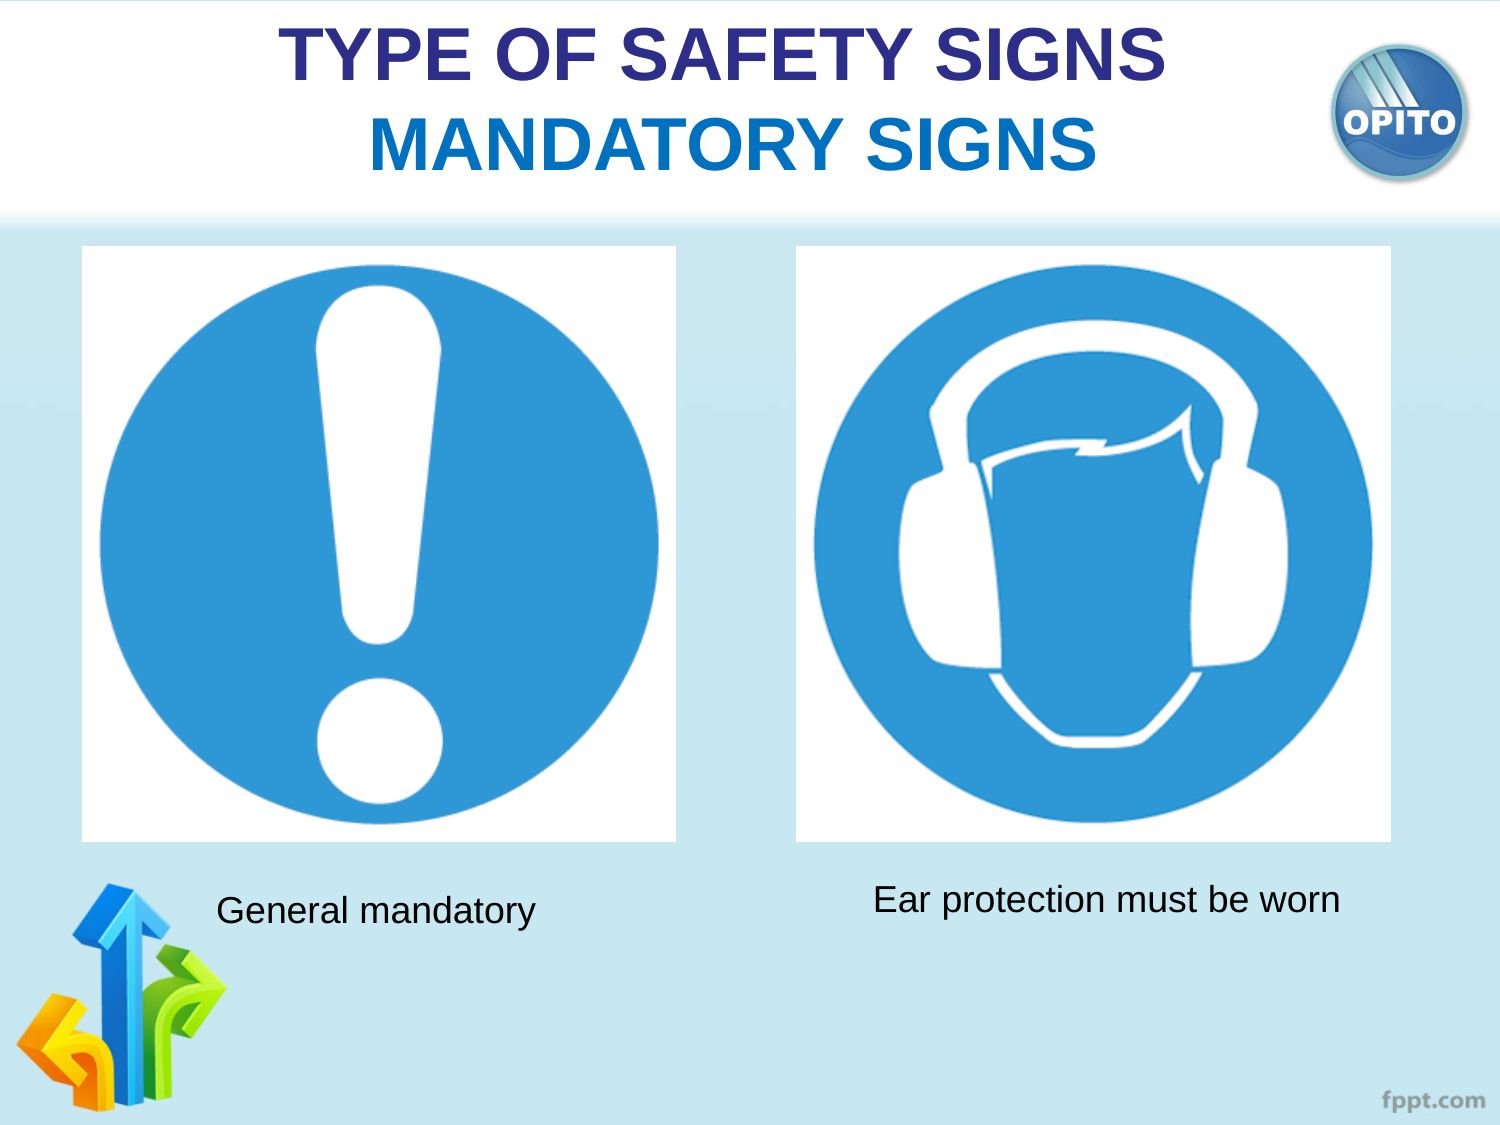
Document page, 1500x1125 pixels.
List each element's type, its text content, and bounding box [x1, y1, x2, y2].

text_box Ear protection must be worn [858, 867, 1357, 927]
picture [0, 0, 1500, 1125]
text_box General mandatory [201, 878, 552, 939]
title TYPE OF SAFETY SIGNS MANDATORY SIGNS [58, 14, 1409, 176]
